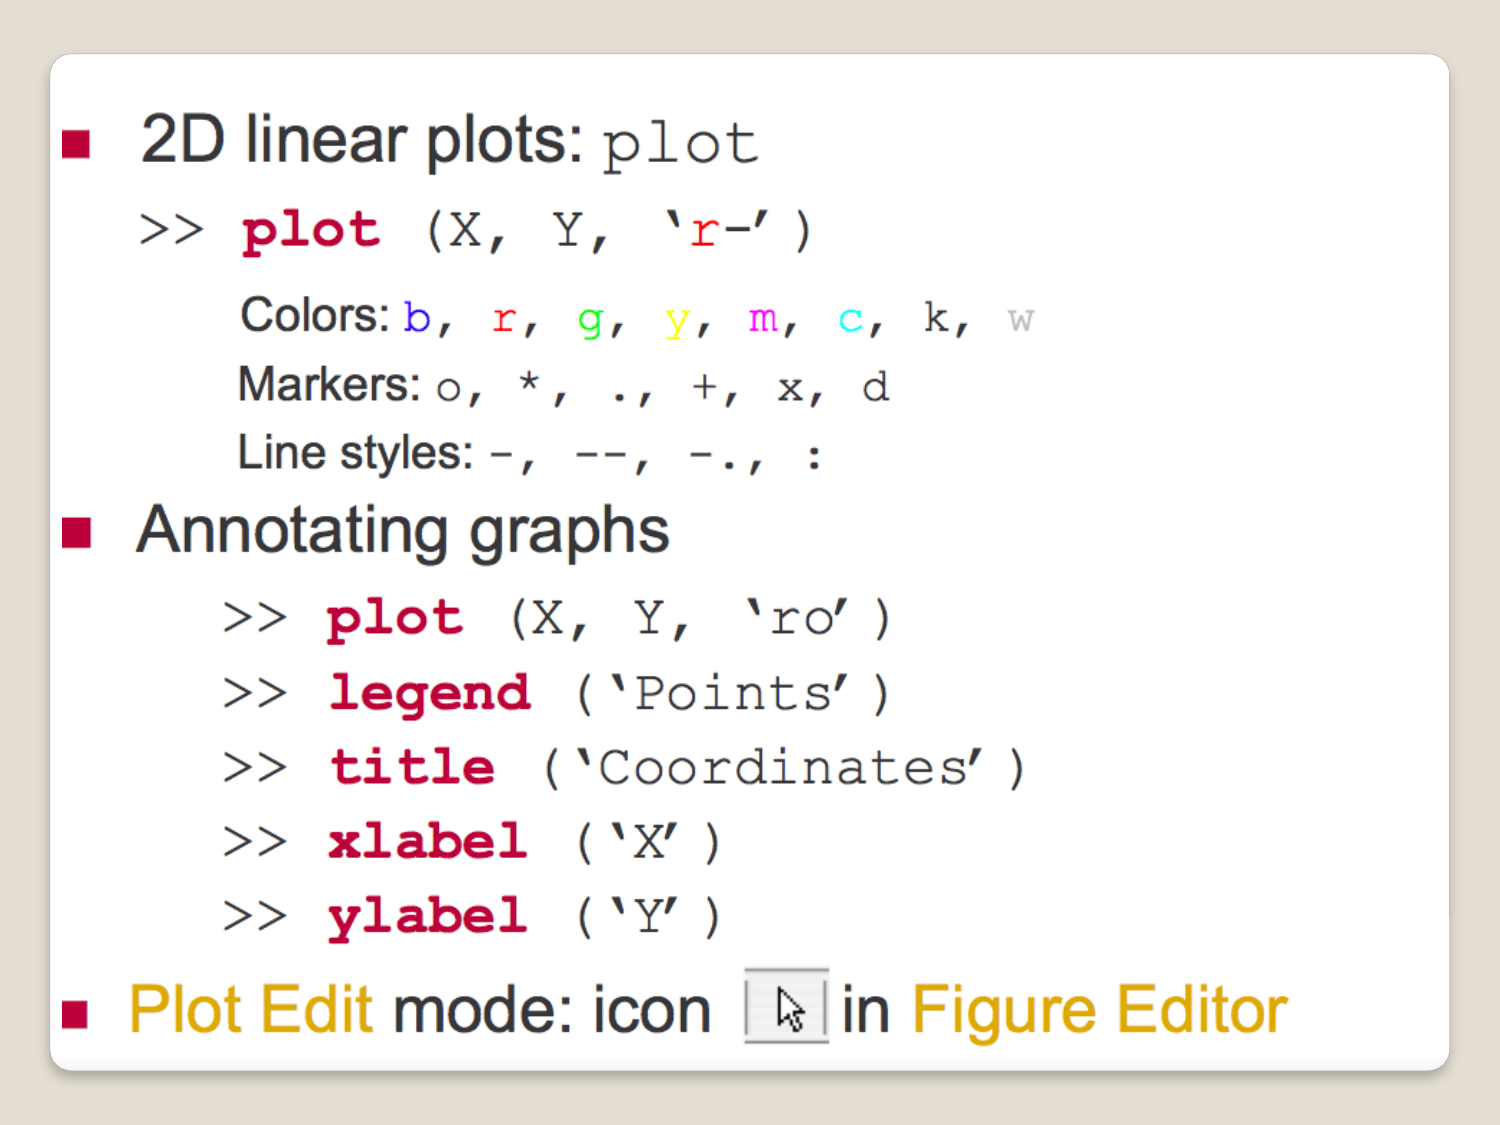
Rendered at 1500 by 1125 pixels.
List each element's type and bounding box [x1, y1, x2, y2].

picture [61, 107, 1347, 1059]
